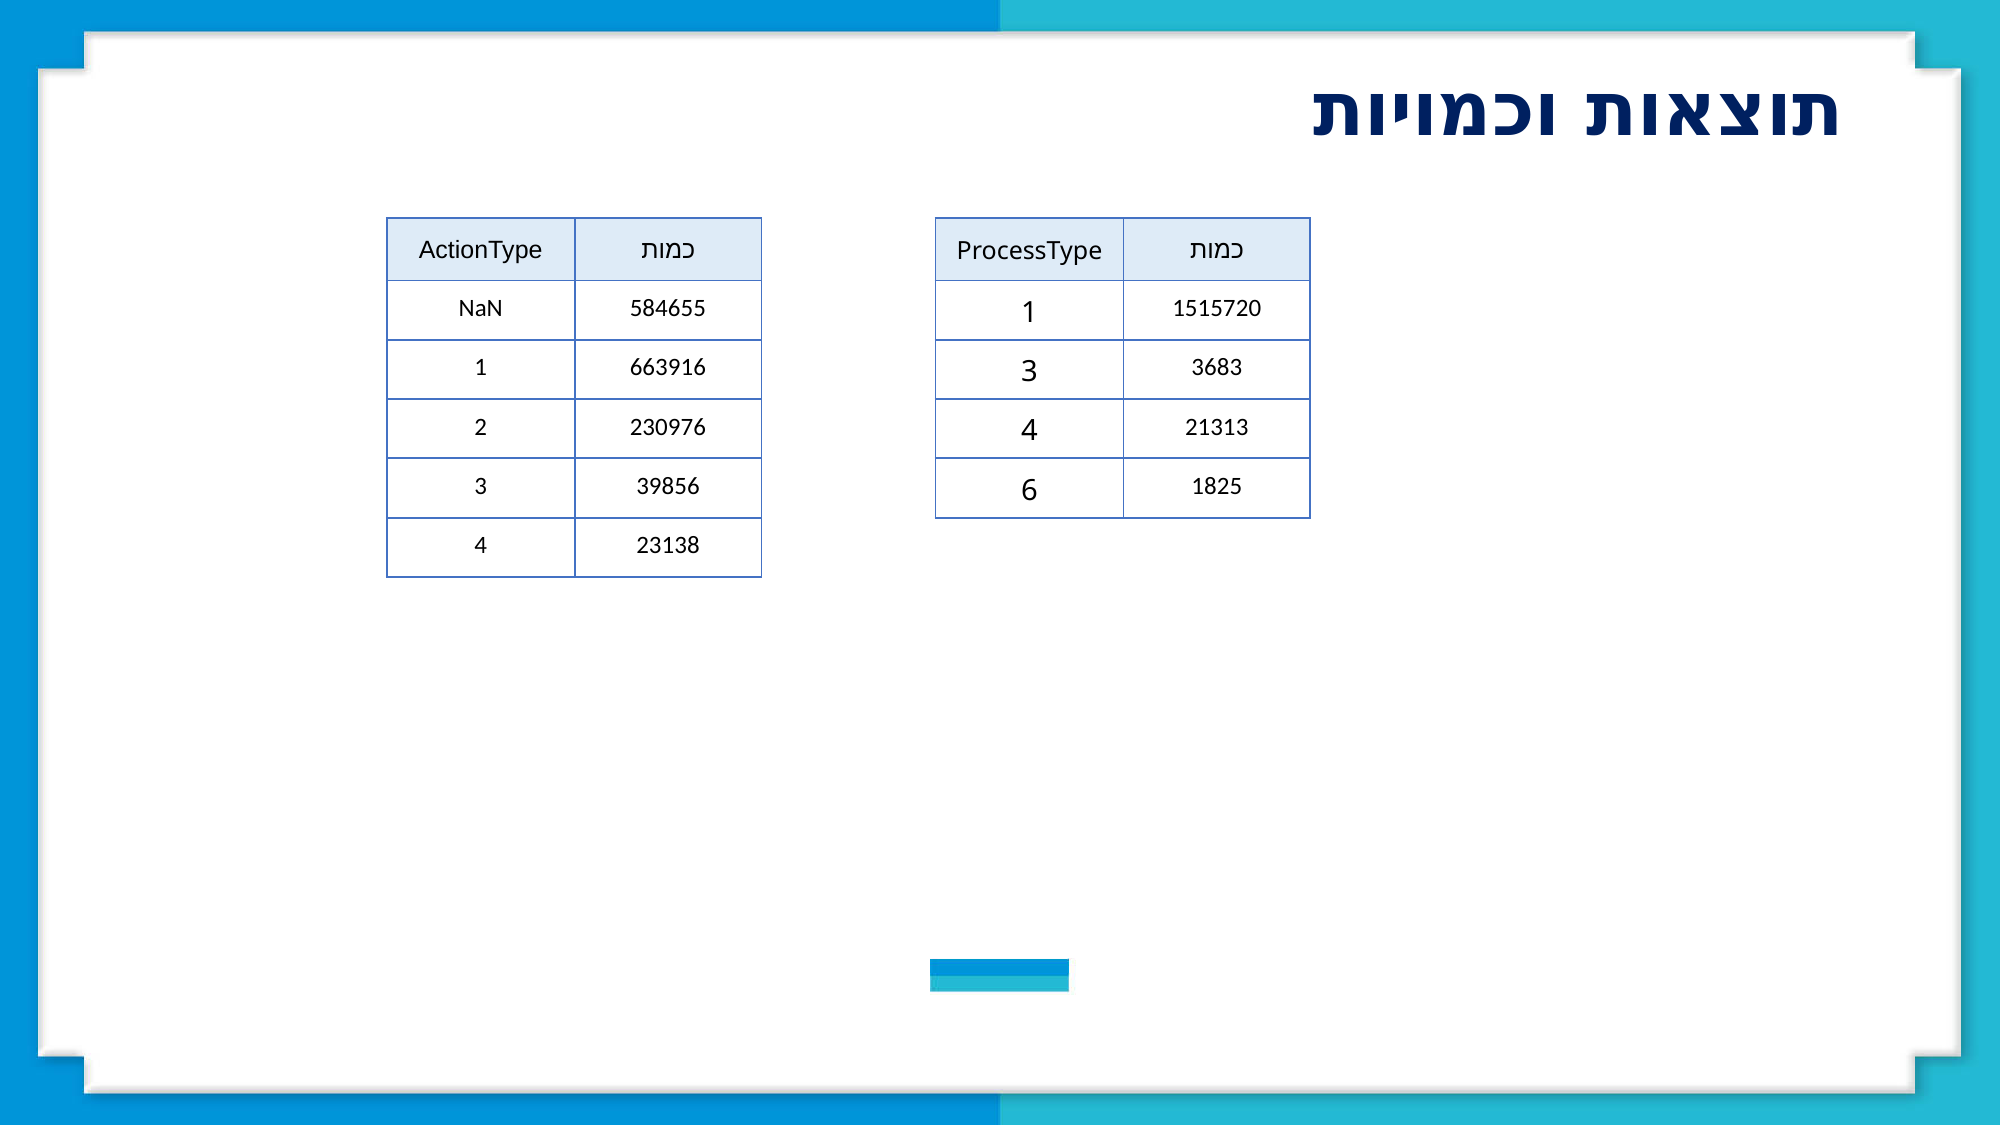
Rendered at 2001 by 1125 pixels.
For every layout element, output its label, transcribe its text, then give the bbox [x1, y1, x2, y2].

table_cell 4 [388, 519, 574, 576]
table_cell 3 [936, 341, 1123, 398]
table_header כמות [576, 219, 761, 280]
table_cell 584655 [576, 281, 761, 339]
text_box תוצאות וכמויות [994, 59, 1859, 162]
table_cell 21313 [1124, 400, 1309, 457]
table_cell 3 [388, 459, 574, 517]
table_cell NaN [388, 281, 574, 339]
table_cell 23138 [576, 519, 761, 576]
table_cell 1825 [1124, 459, 1309, 517]
table_cell 663916 [576, 341, 761, 398]
table_header ActionType [388, 219, 574, 280]
table_cell 1515720 [1124, 281, 1309, 339]
table_cell 3683 [1124, 341, 1309, 398]
picture [38, 0, 2000, 1125]
table_cell 6 [936, 459, 1123, 517]
table_cell 1 [936, 281, 1123, 339]
table_cell 230976 [576, 400, 761, 457]
table_cell 2 [388, 400, 574, 457]
table_cell 39856 [576, 459, 761, 517]
table_header ProcessType [936, 219, 1123, 280]
table_cell 1 [388, 341, 574, 398]
table_header כמות [1124, 219, 1309, 280]
table_cell 4 [936, 400, 1123, 457]
